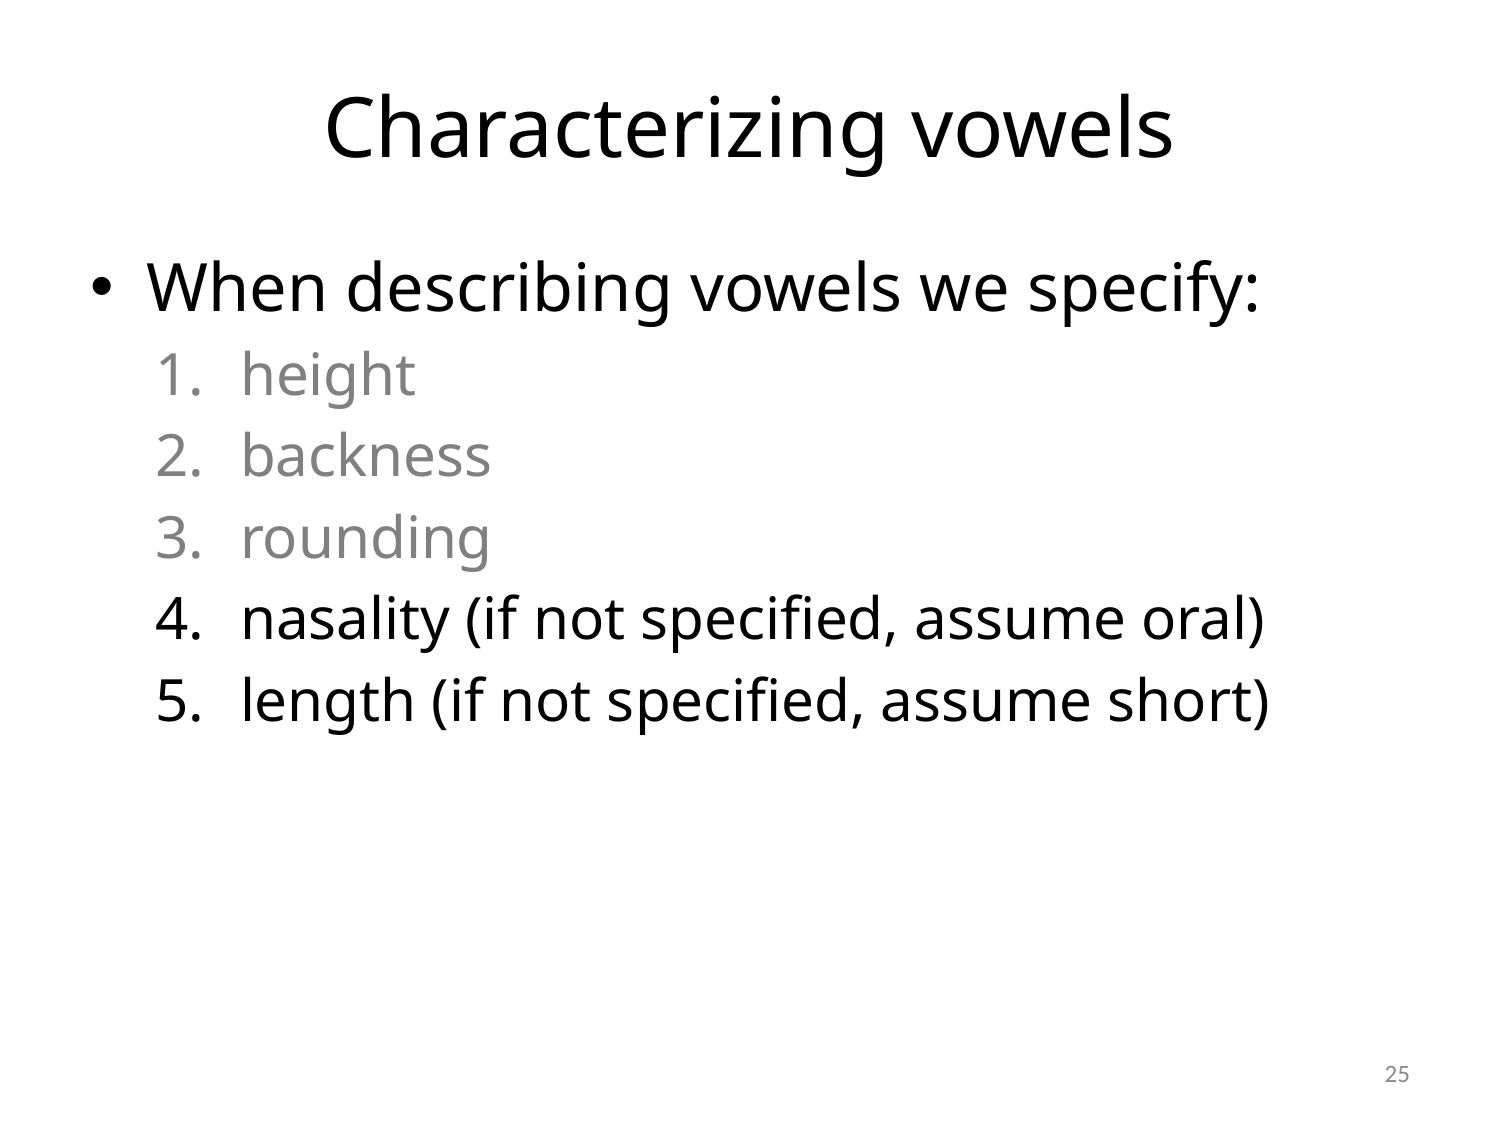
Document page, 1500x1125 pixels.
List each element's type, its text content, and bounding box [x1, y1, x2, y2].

title Characterizing vowels [75, 45, 1425, 204]
list When describing vowels we specify: height backness rounding nasality (if not specified, assume oral) length (if not specified, assume short) [75, 237, 1425, 1099]
slide_number 25 [1074, 1042, 1425, 1103]
